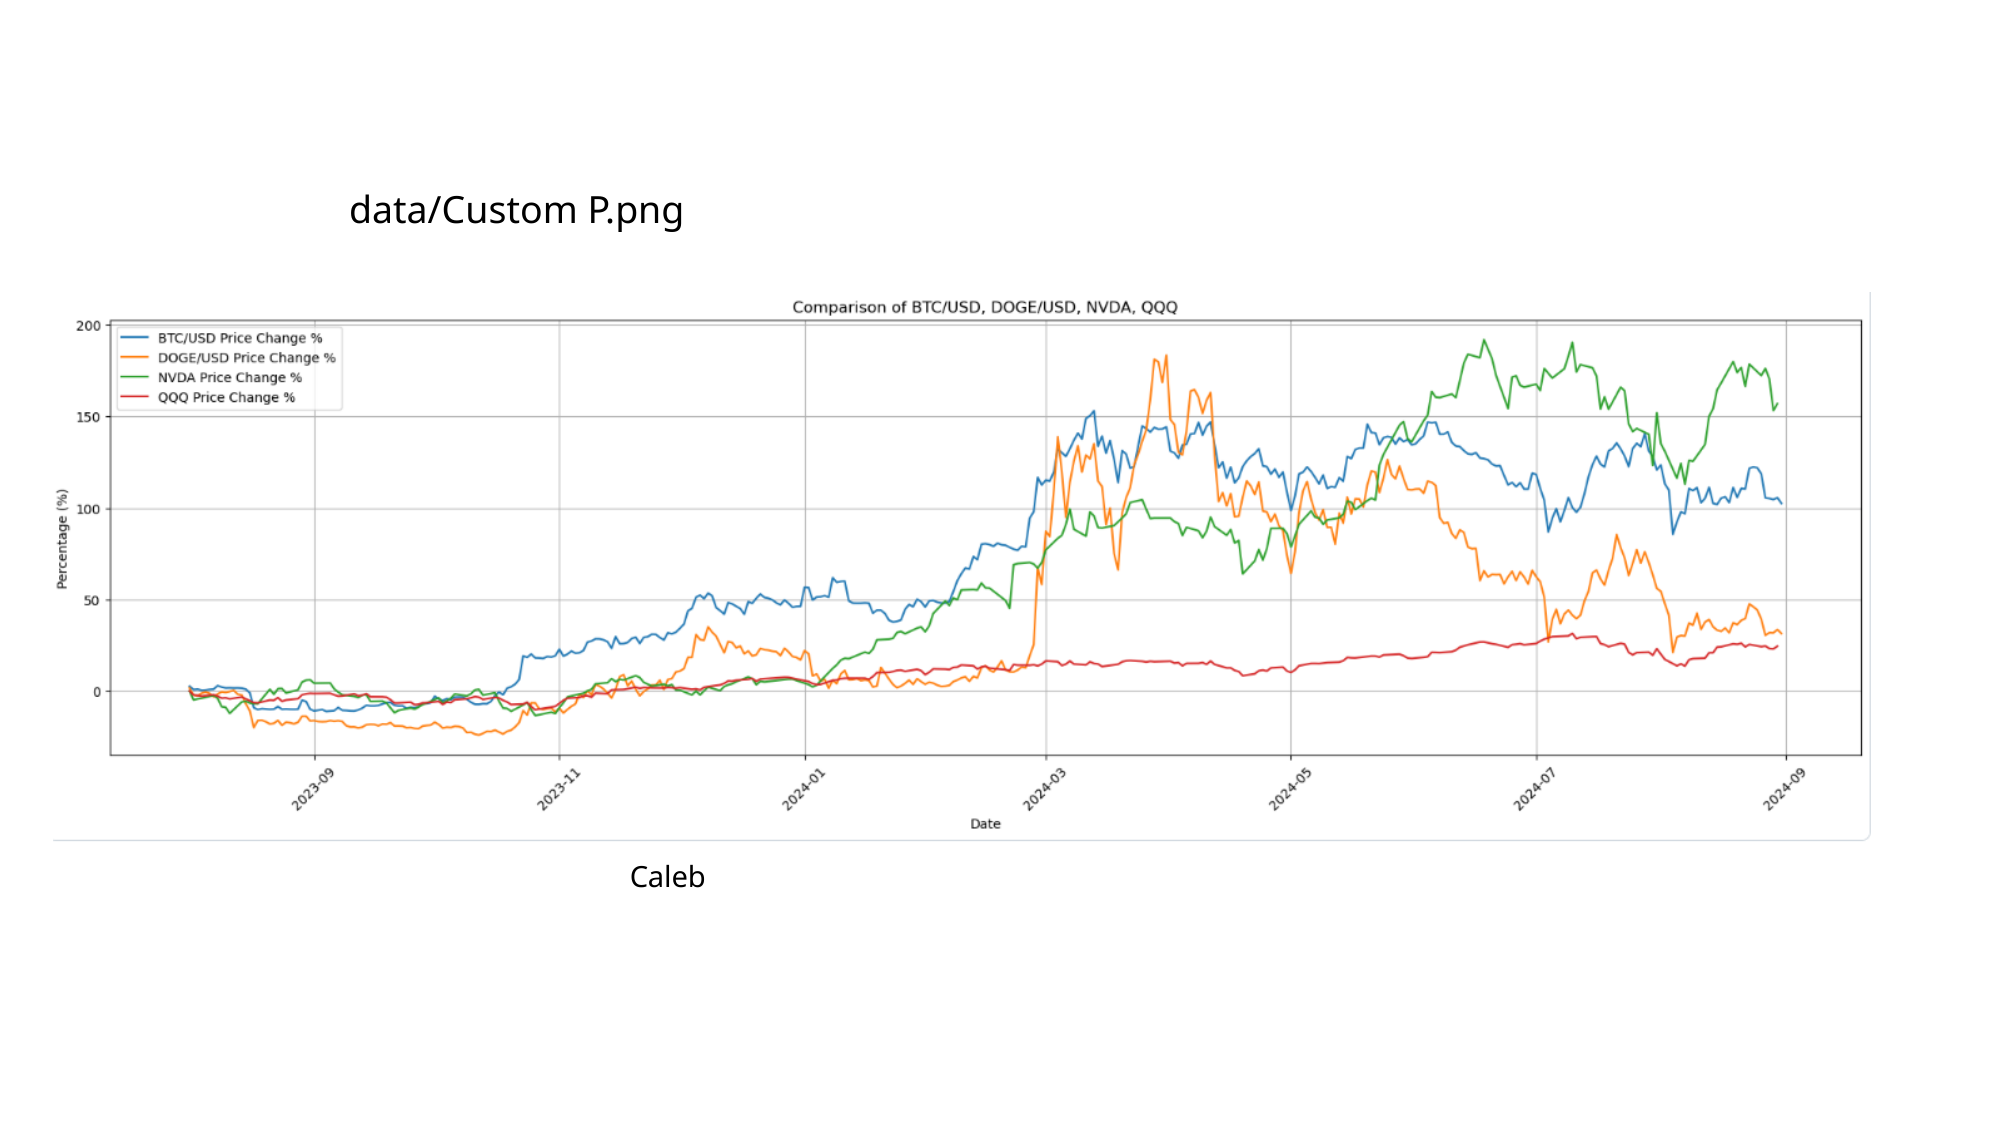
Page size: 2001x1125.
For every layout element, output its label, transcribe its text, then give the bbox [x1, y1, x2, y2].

text_box data/Custom P.png [334, 178, 1022, 238]
picture [53, 292, 1881, 860]
text_box Caleb [615, 860, 1229, 902]
